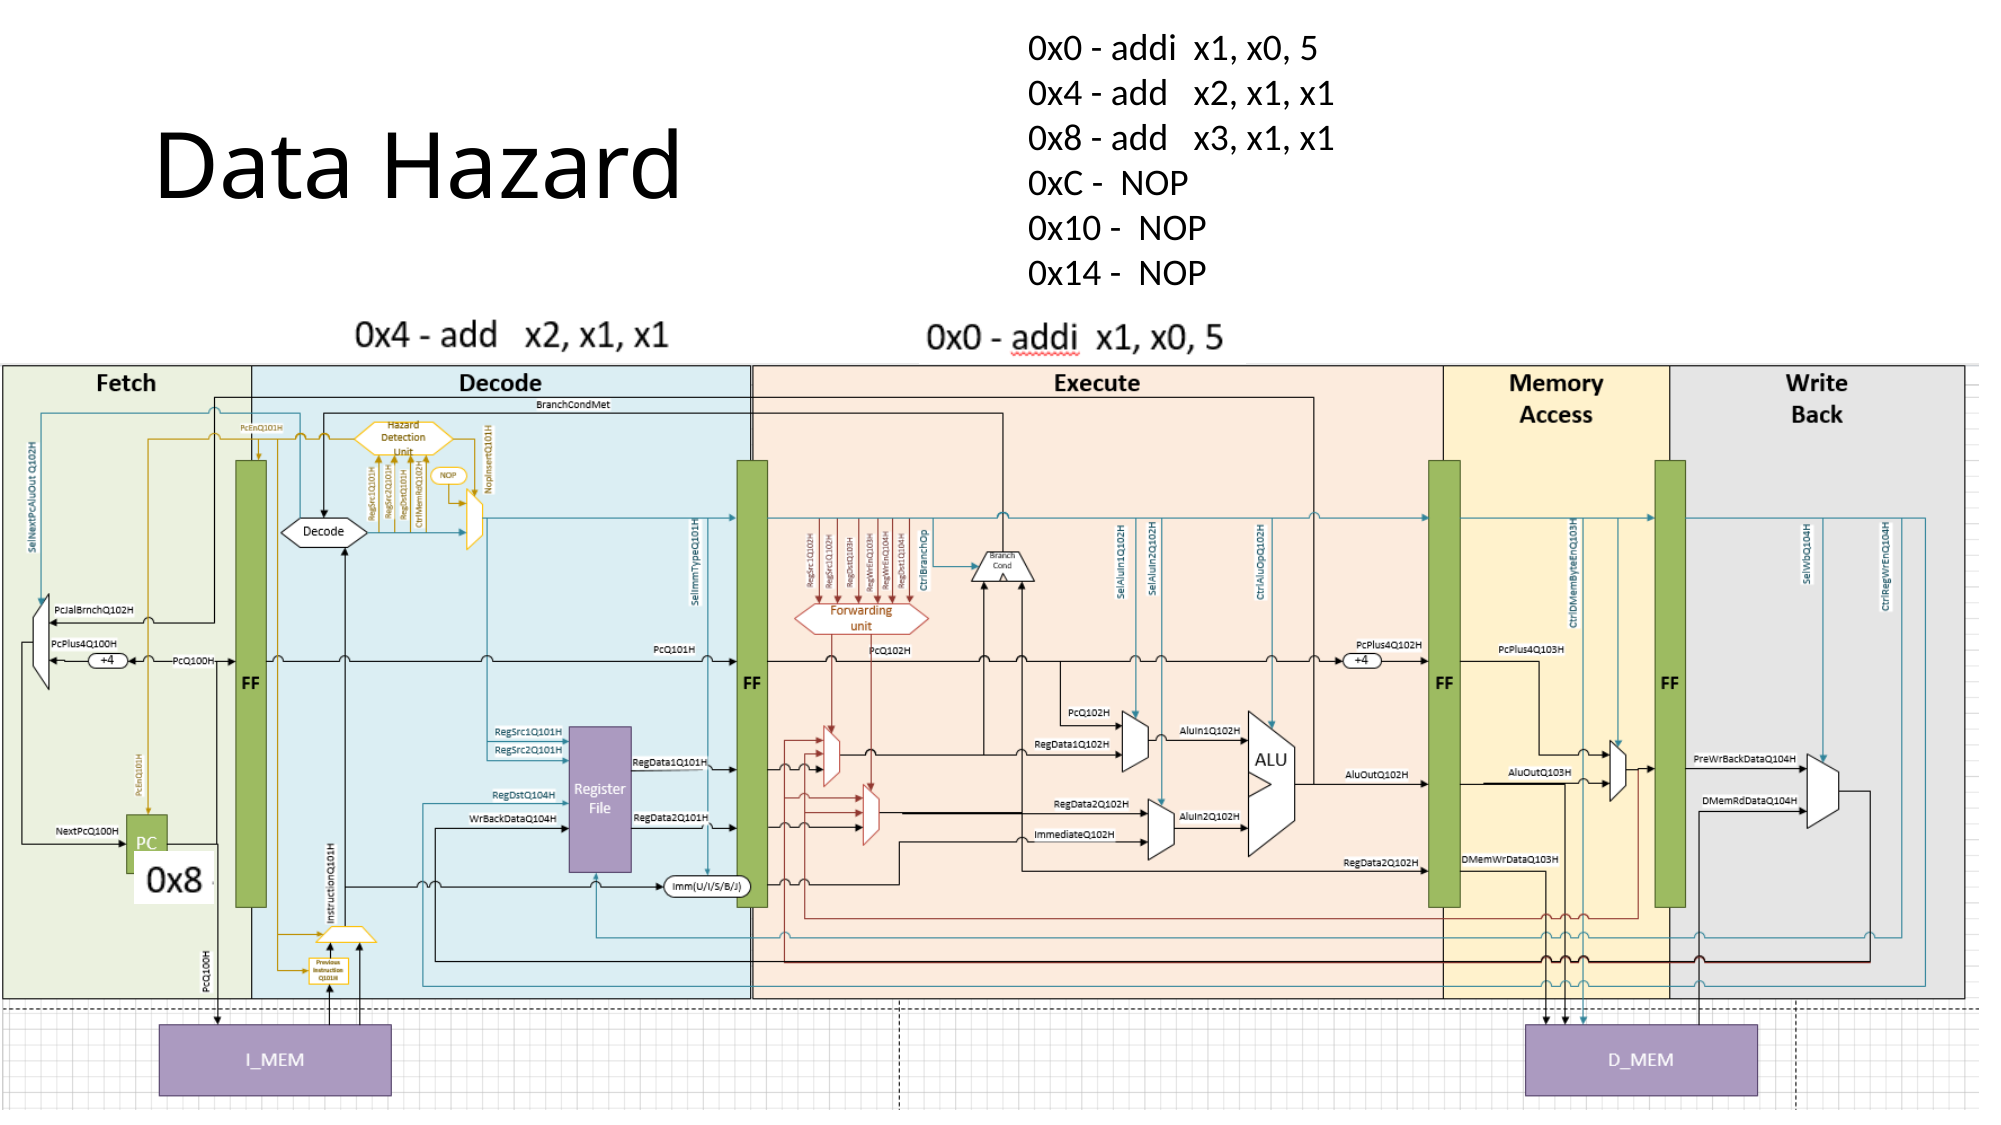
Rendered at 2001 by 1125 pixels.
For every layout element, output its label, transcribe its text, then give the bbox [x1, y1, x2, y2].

title Data Hazard [137, 59, 1013, 278]
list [0, 363, 1979, 1110]
picture [349, 312, 683, 357]
picture [134, 852, 214, 904]
picture [919, 307, 1246, 364]
text_box 0x0 - addi x1, x0, 5 0x4 - add x2, x1, x1 0x8 - add x3, x1, x1 0xC - NOP 0x10 - NOP 0x14 - NOP [1013, 15, 1967, 346]
